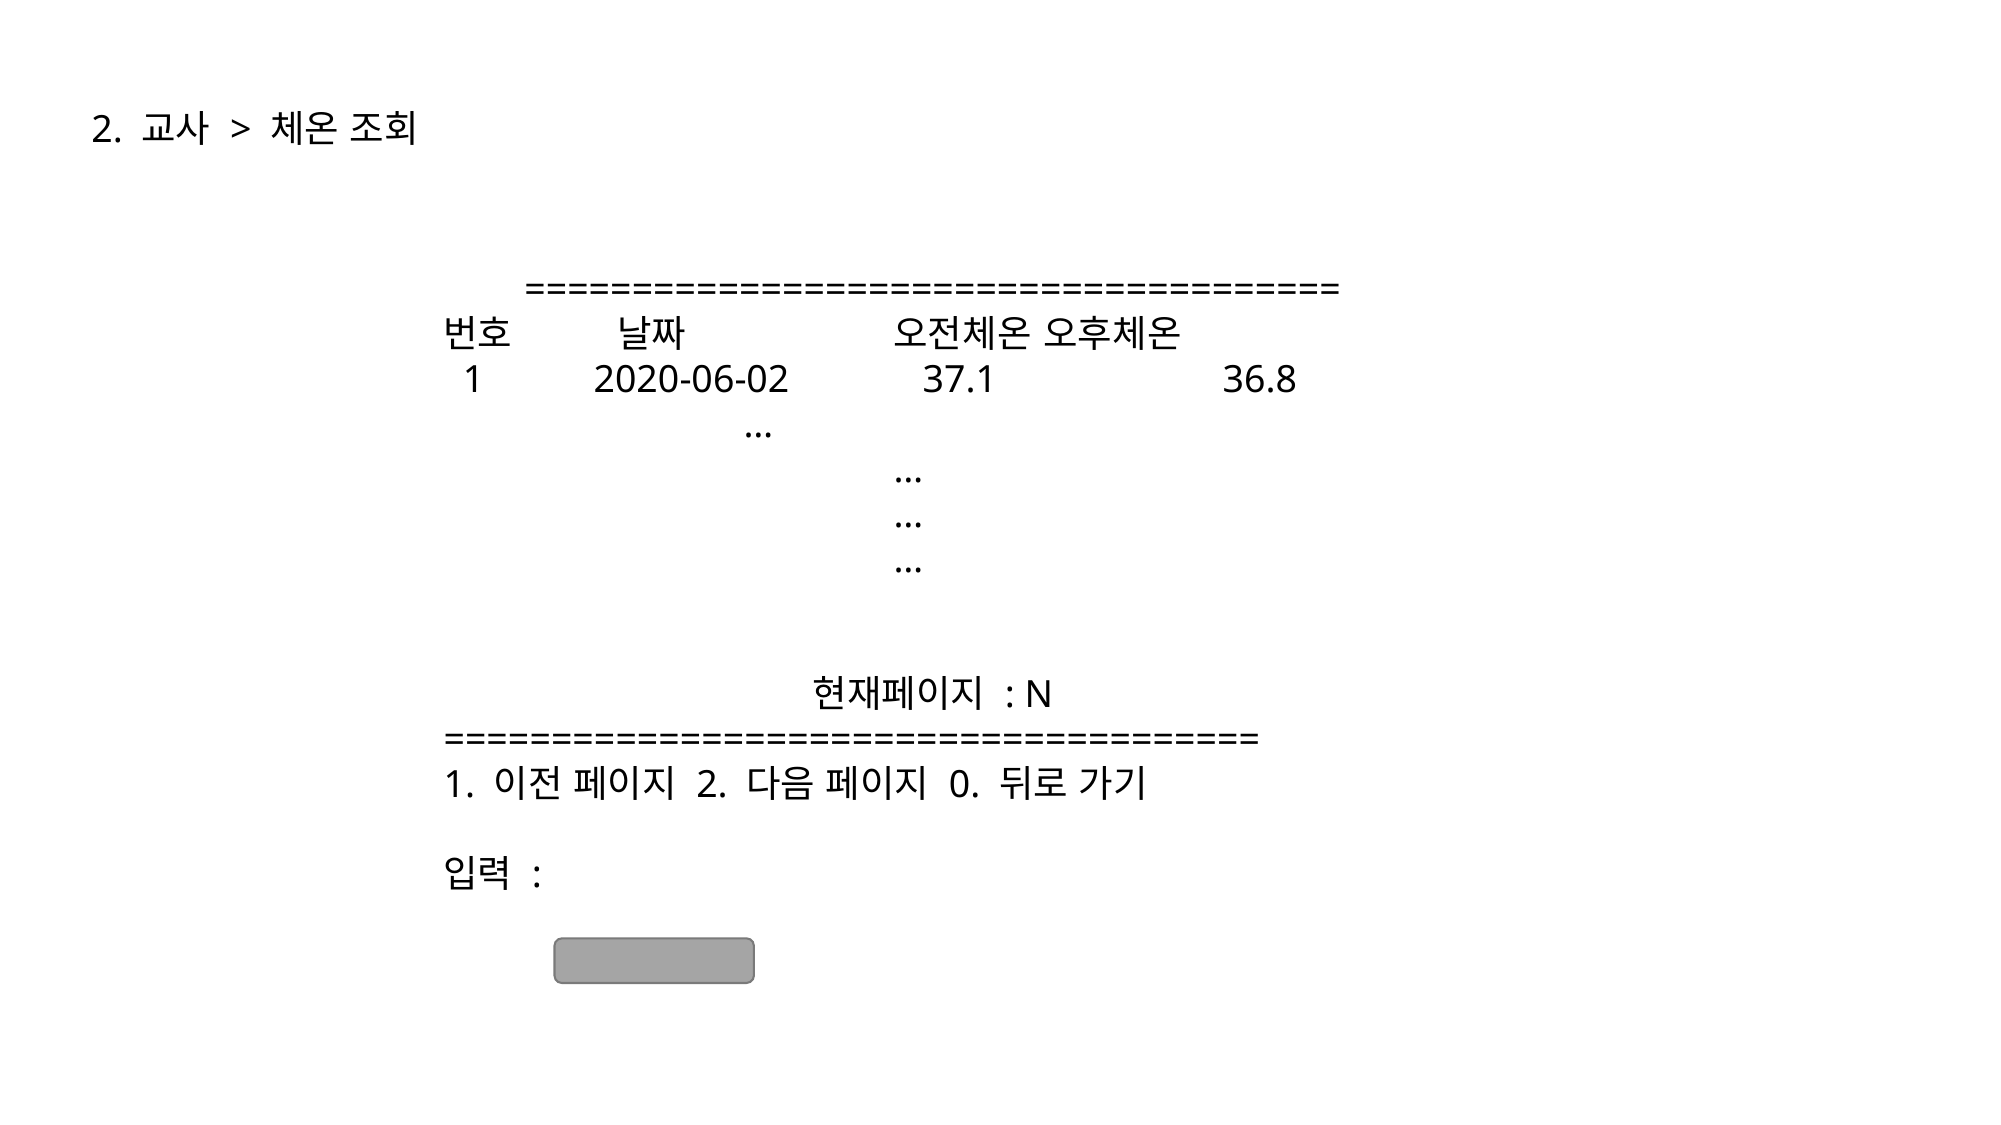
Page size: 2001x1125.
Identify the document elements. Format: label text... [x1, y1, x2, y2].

text_box [553, 937, 755, 985]
text_box 2. 교사 > 체온 조회 [76, 97, 434, 157]
text_box ====================================== 번호 날짜 오전체온 오후체온 1 2020-06-02 37.1 36.8 … … … … 현재페이지 : N ====================================== 1. 이전 페이지 2. 다음 페이지 0. 뒤로 가기 입력 : [278, 212, 1587, 948]
